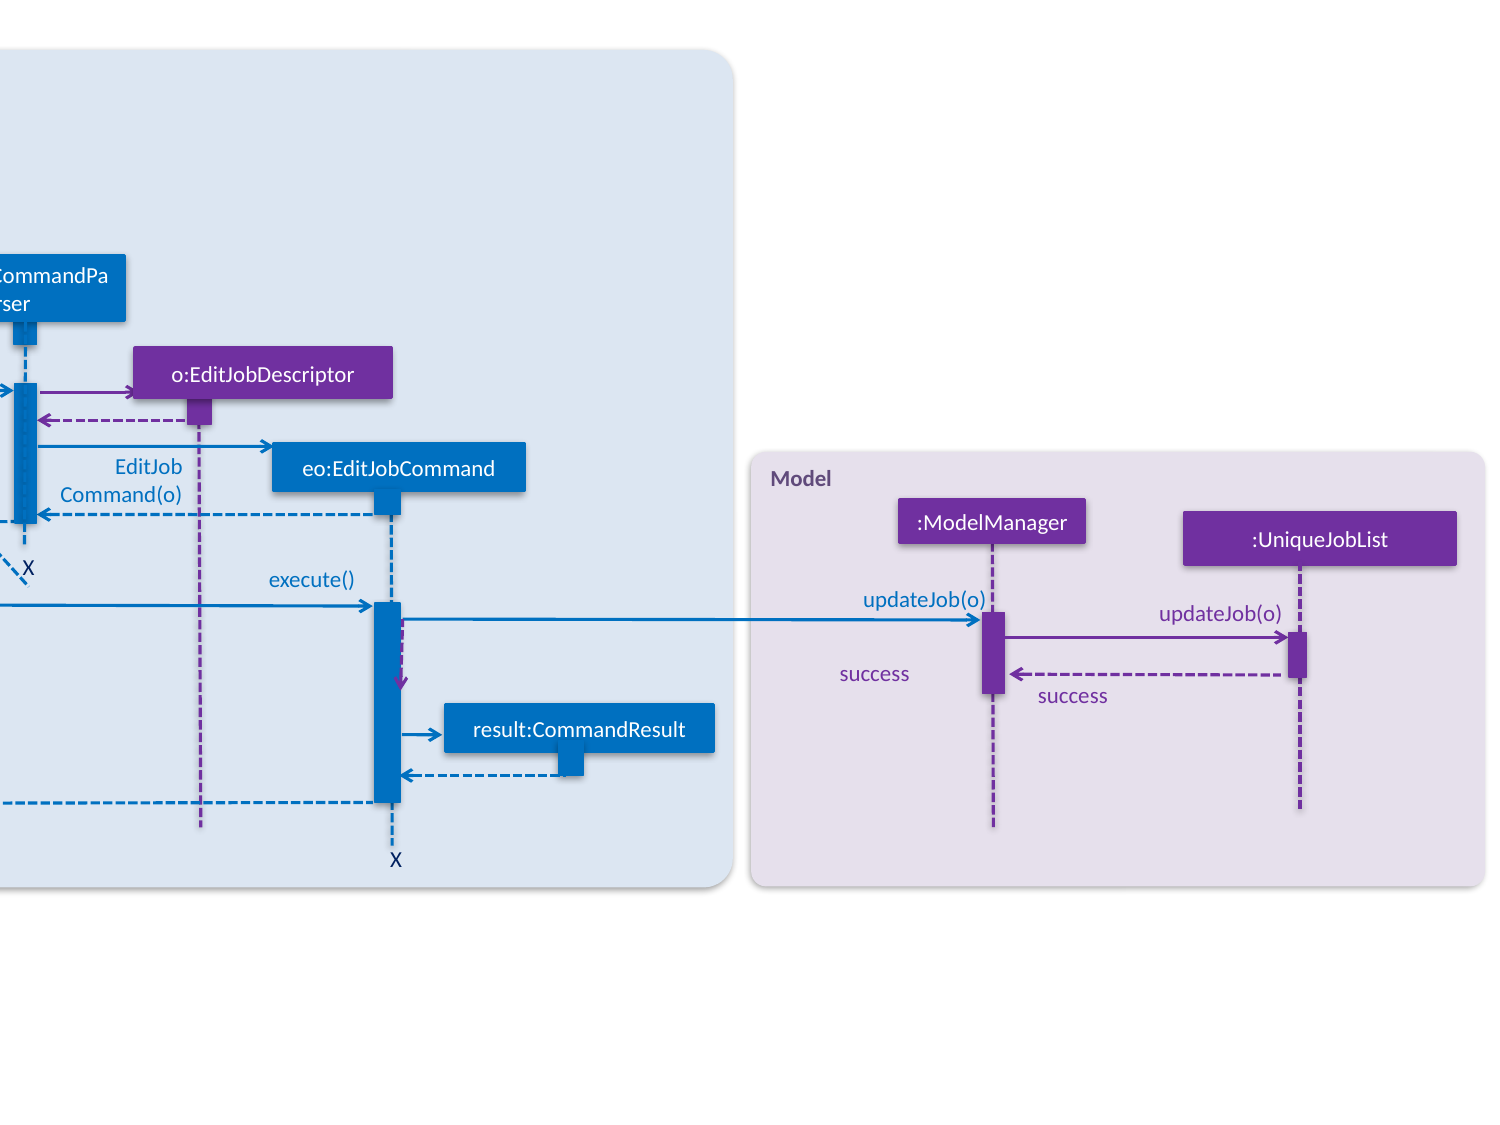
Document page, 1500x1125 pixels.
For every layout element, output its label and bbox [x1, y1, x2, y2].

text_box [0, 49, 1486, 888]
